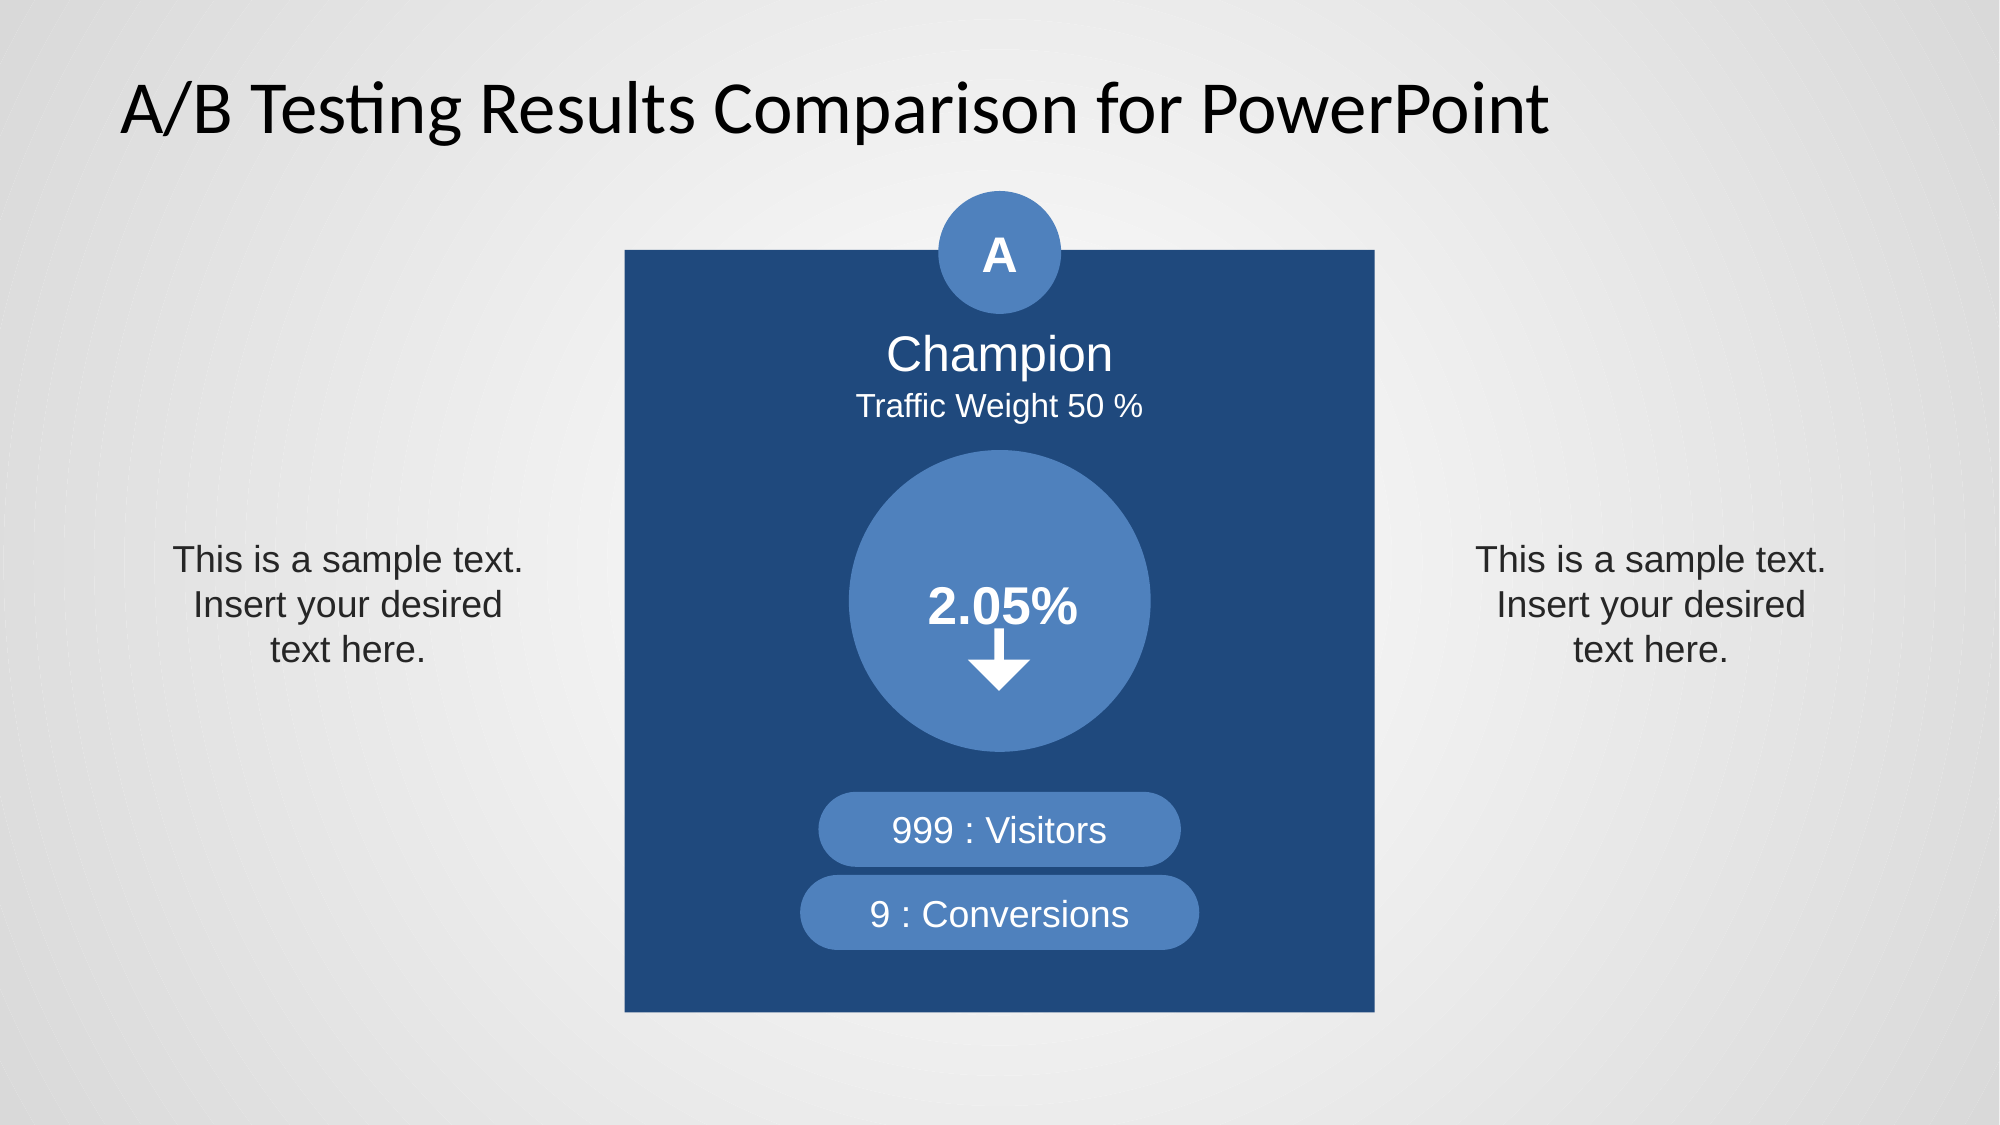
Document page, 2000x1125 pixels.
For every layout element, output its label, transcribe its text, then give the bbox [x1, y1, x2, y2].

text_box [624, 691, 1375, 1013]
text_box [147, 527, 1852, 680]
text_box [624, 190, 1375, 525]
title A/B Testing Results Comparison for PowerPoint [99, 45, 1900, 162]
